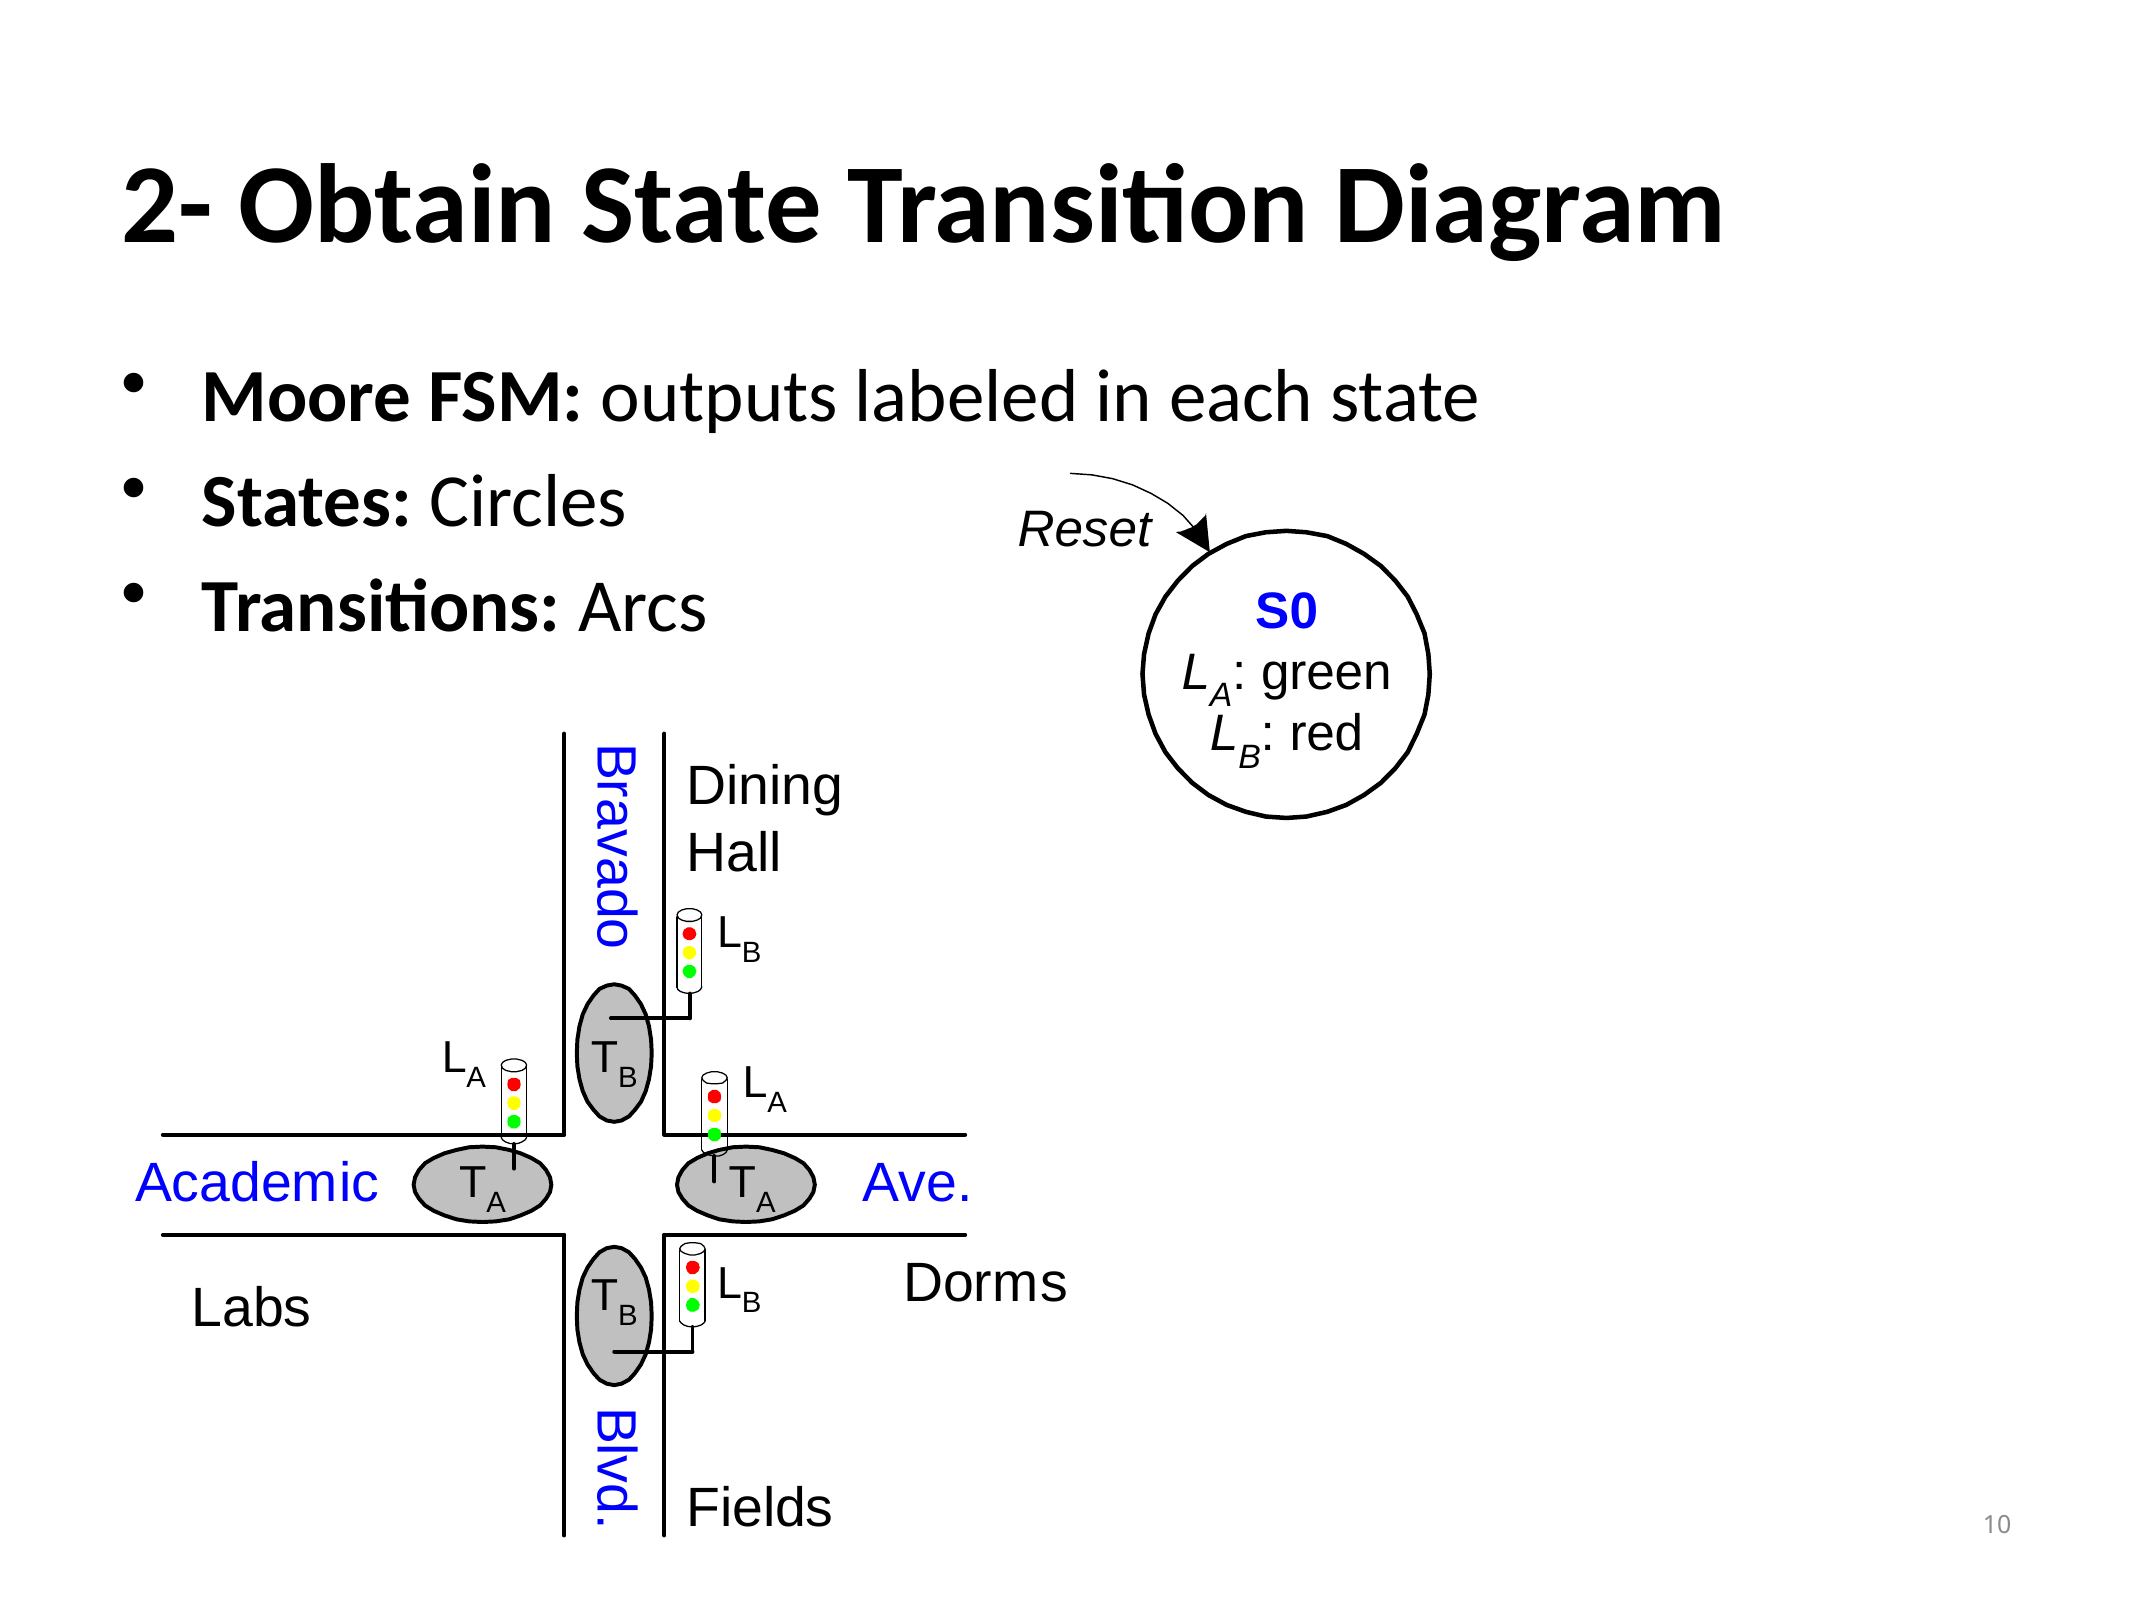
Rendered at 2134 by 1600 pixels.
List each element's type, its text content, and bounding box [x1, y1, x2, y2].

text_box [977, 426, 1985, 1430]
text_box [106, 714, 1108, 1569]
title 2- Obtain State Transition Diagram [106, 64, 2027, 331]
list Moore FSM: outputs labeled in each state States: Circles Transitions: Arcs [106, 338, 2027, 1395]
slide_number 10 [1528, 1483, 2027, 1569]
